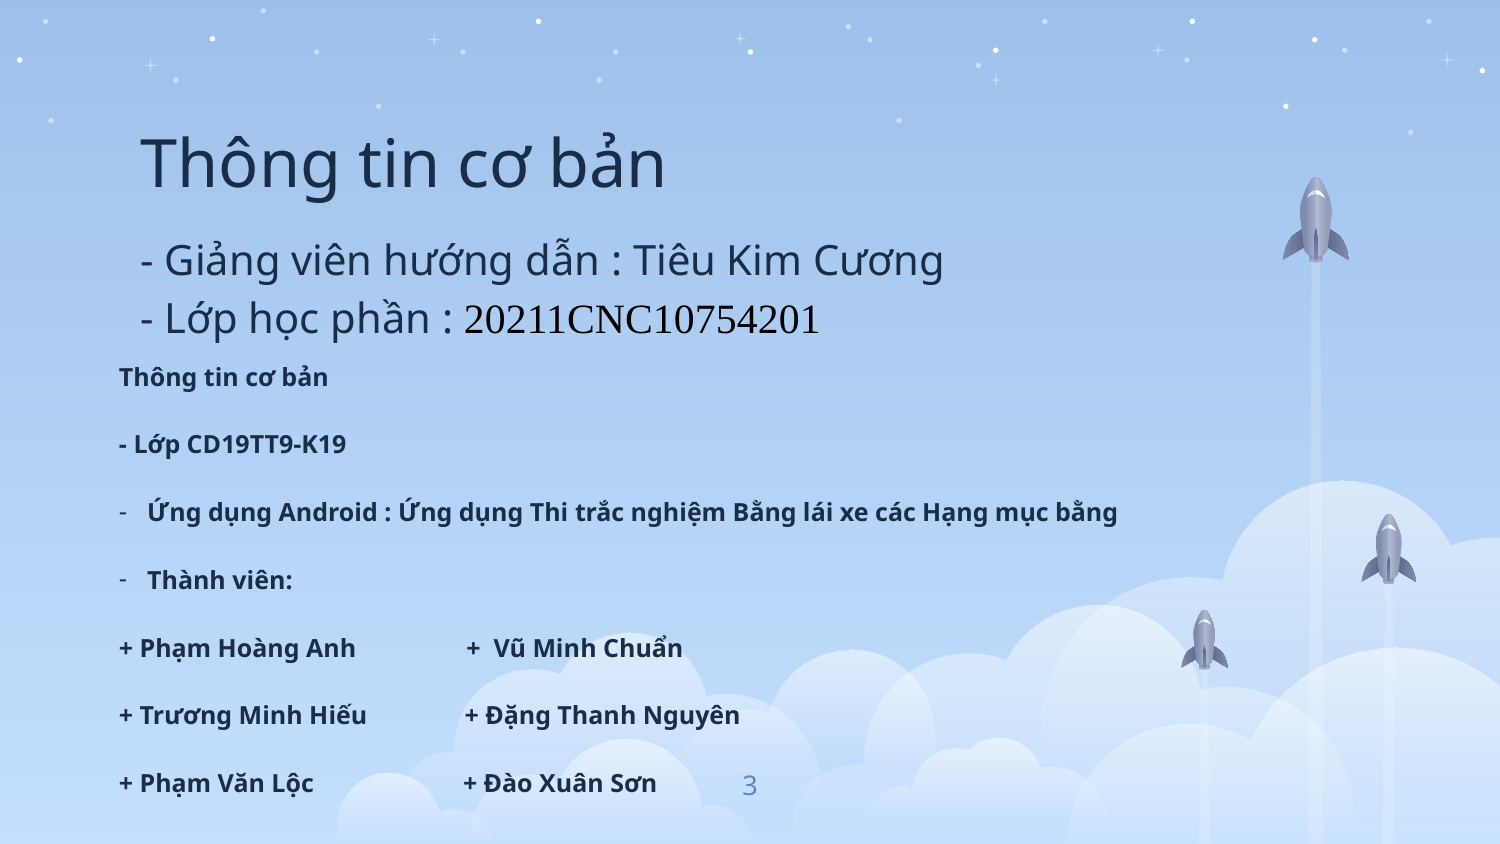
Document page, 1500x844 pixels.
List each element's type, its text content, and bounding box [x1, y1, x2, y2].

list - Giảng viên hướng dẫn : Tiêu Kim Cương - Lớp học phần : 20211CNC10754201 [140, 226, 1094, 357]
list Thông tin cơ bản - Lớp CD19TT9-K19 Ứng dụng Android : Ứng dụng Thi trắc nghiệm Bằng lái xe các Hạng mục bằng Thành viên: + Phạm Hoàng Anh + Vũ Minh Chuẩn + Trương Minh Hiếu + Đặng Thanh Nguyên + Phạm Văn Lộc + Đào Xuân Sơn [118, 356, 1292, 537]
slide_number 3 [705, 754, 795, 819]
title Thông tin cơ bản [140, 137, 1165, 203]
